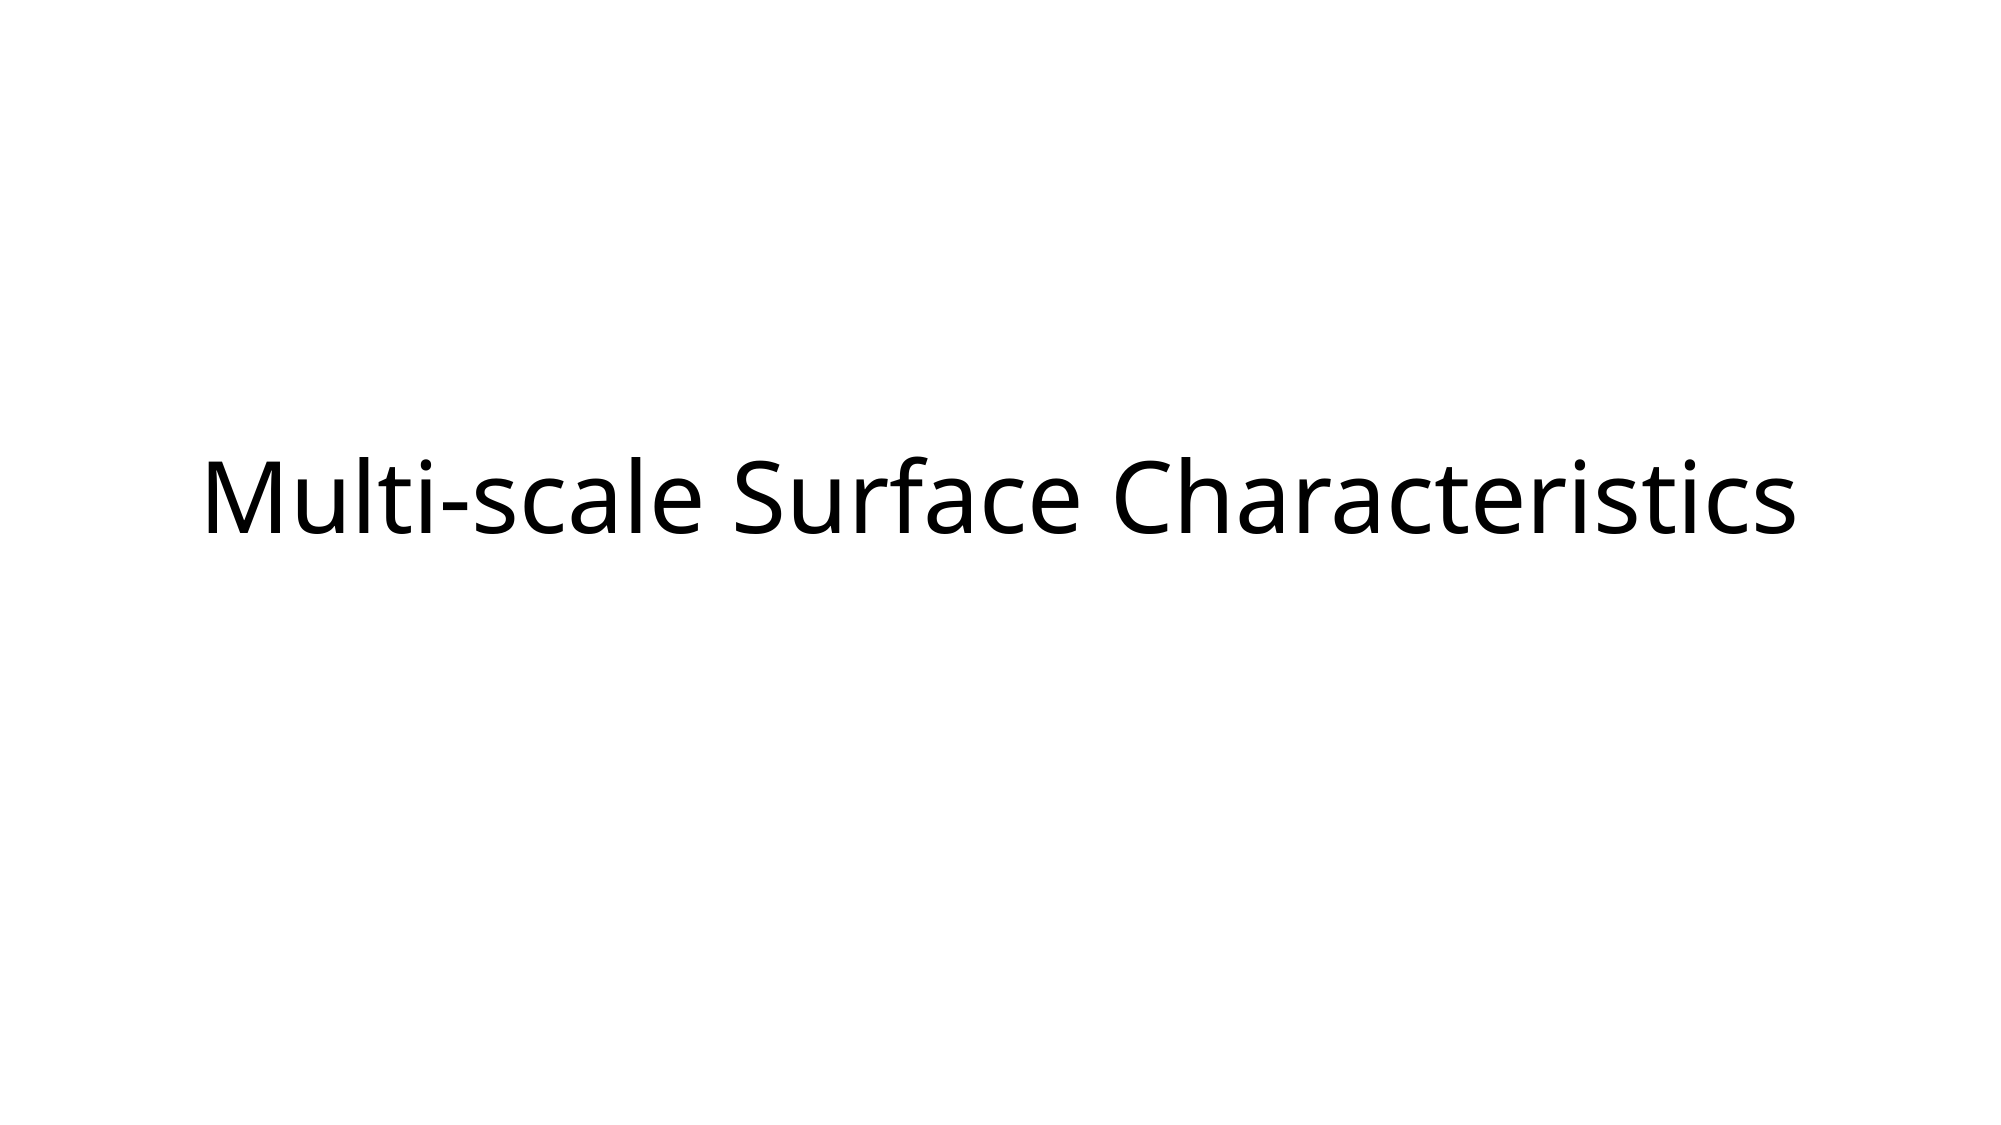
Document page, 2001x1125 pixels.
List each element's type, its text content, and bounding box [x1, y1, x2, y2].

list Multi-scale Surface Characteristics [137, 299, 1863, 1014]
